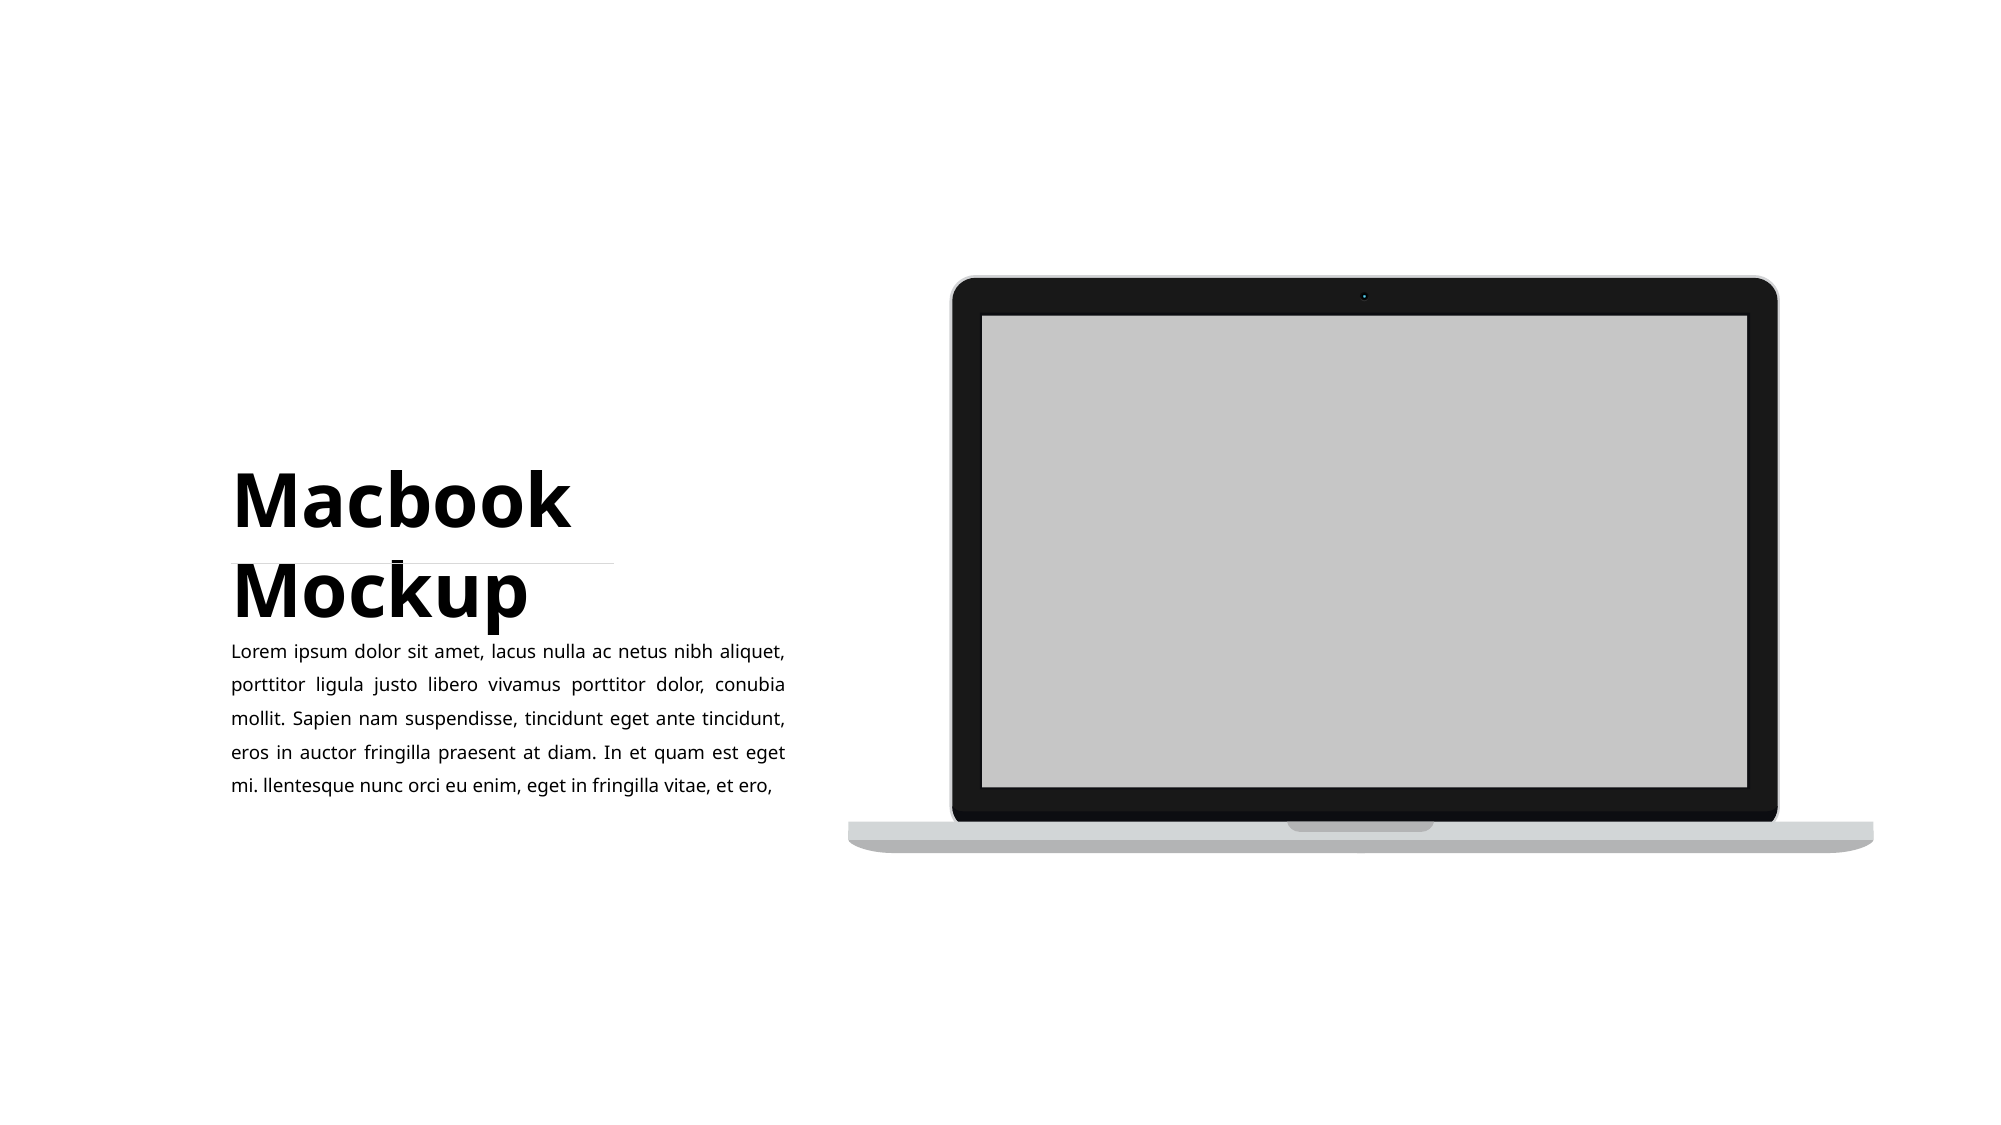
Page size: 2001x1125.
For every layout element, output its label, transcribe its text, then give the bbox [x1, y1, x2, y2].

picture [981, 314, 1750, 790]
text_box Lorem ipsum dolor sit amet, lacus nulla ac netus nibh aliquet, porttitor ligula justo libero vivamus porttitor dolor, conubia mollit. Sapien nam suspendisse, tincidunt eget ante tincidunt, eros in auctor fringilla praesent at diam. In et quam est eget mi. llentesque nunc orci eu enim, eget in fringilla vitae, et ero, [216, 620, 800, 804]
text_box Macbook Mockup [216, 444, 870, 640]
